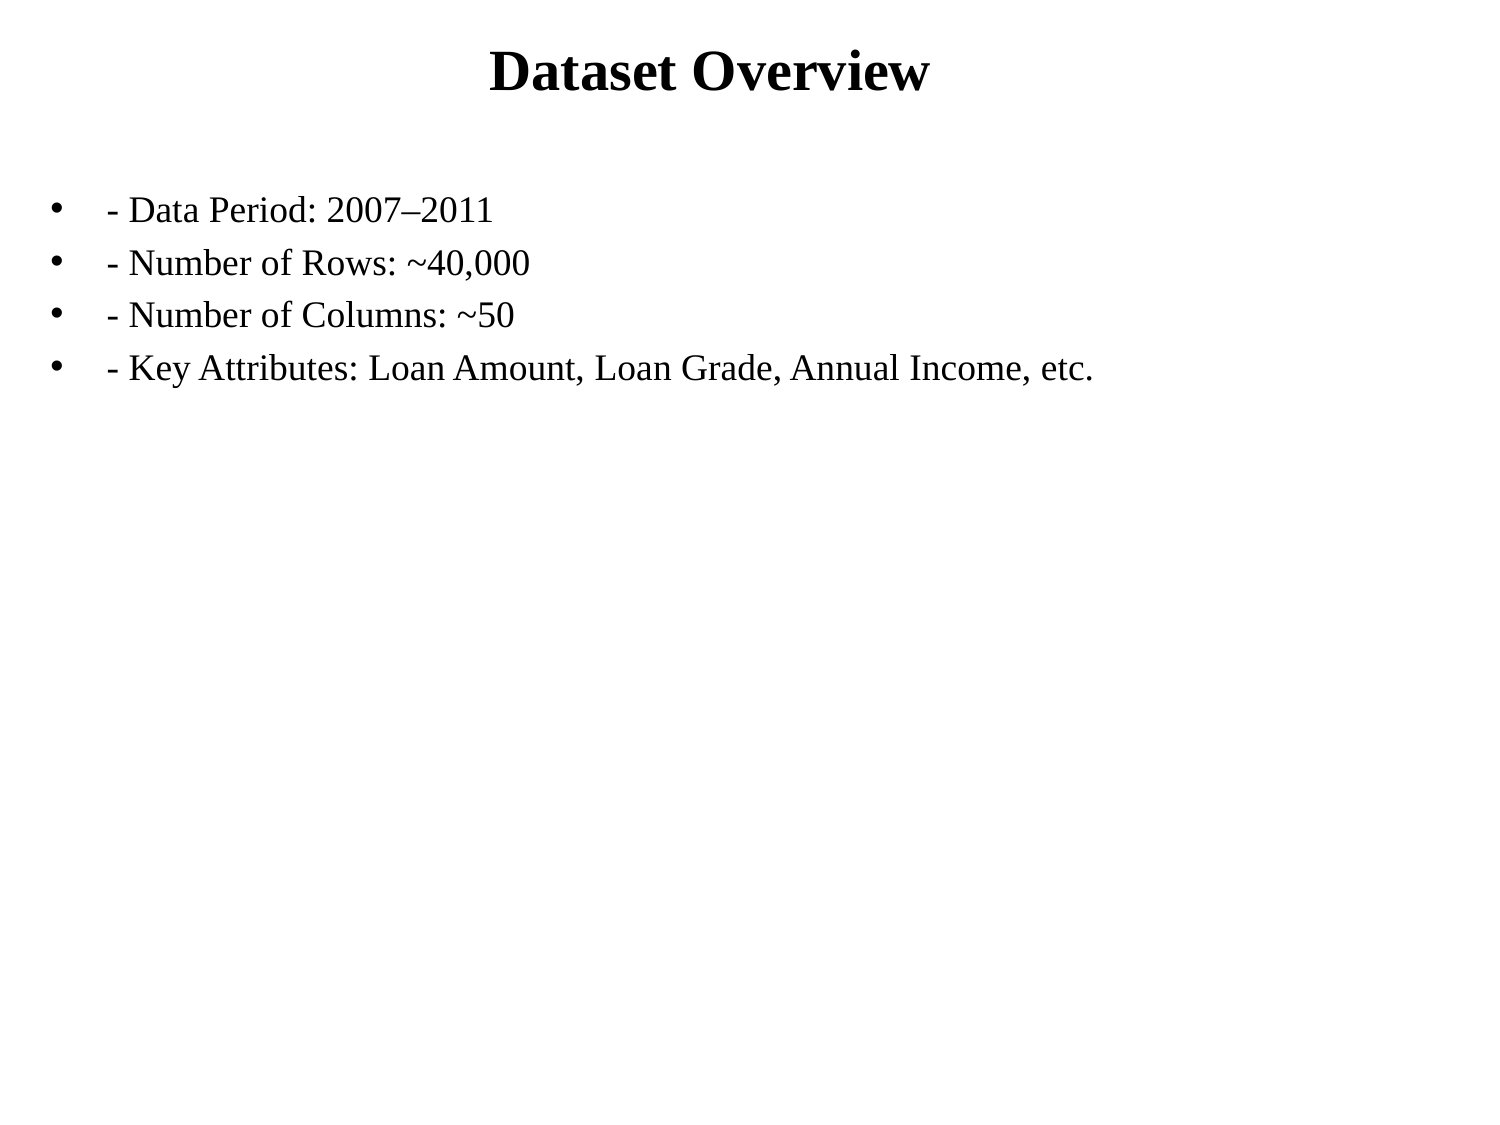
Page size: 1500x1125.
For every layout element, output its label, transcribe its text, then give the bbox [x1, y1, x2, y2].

title Dataset Overview [35, 15, 1386, 118]
list - Data Period: 2007–2011 - Number of Rows: ~40,000 - Number of Columns: ~50 - Key Attributes: Loan Amount, Loan Grade, Annual Income, etc. [35, 177, 1386, 563]
